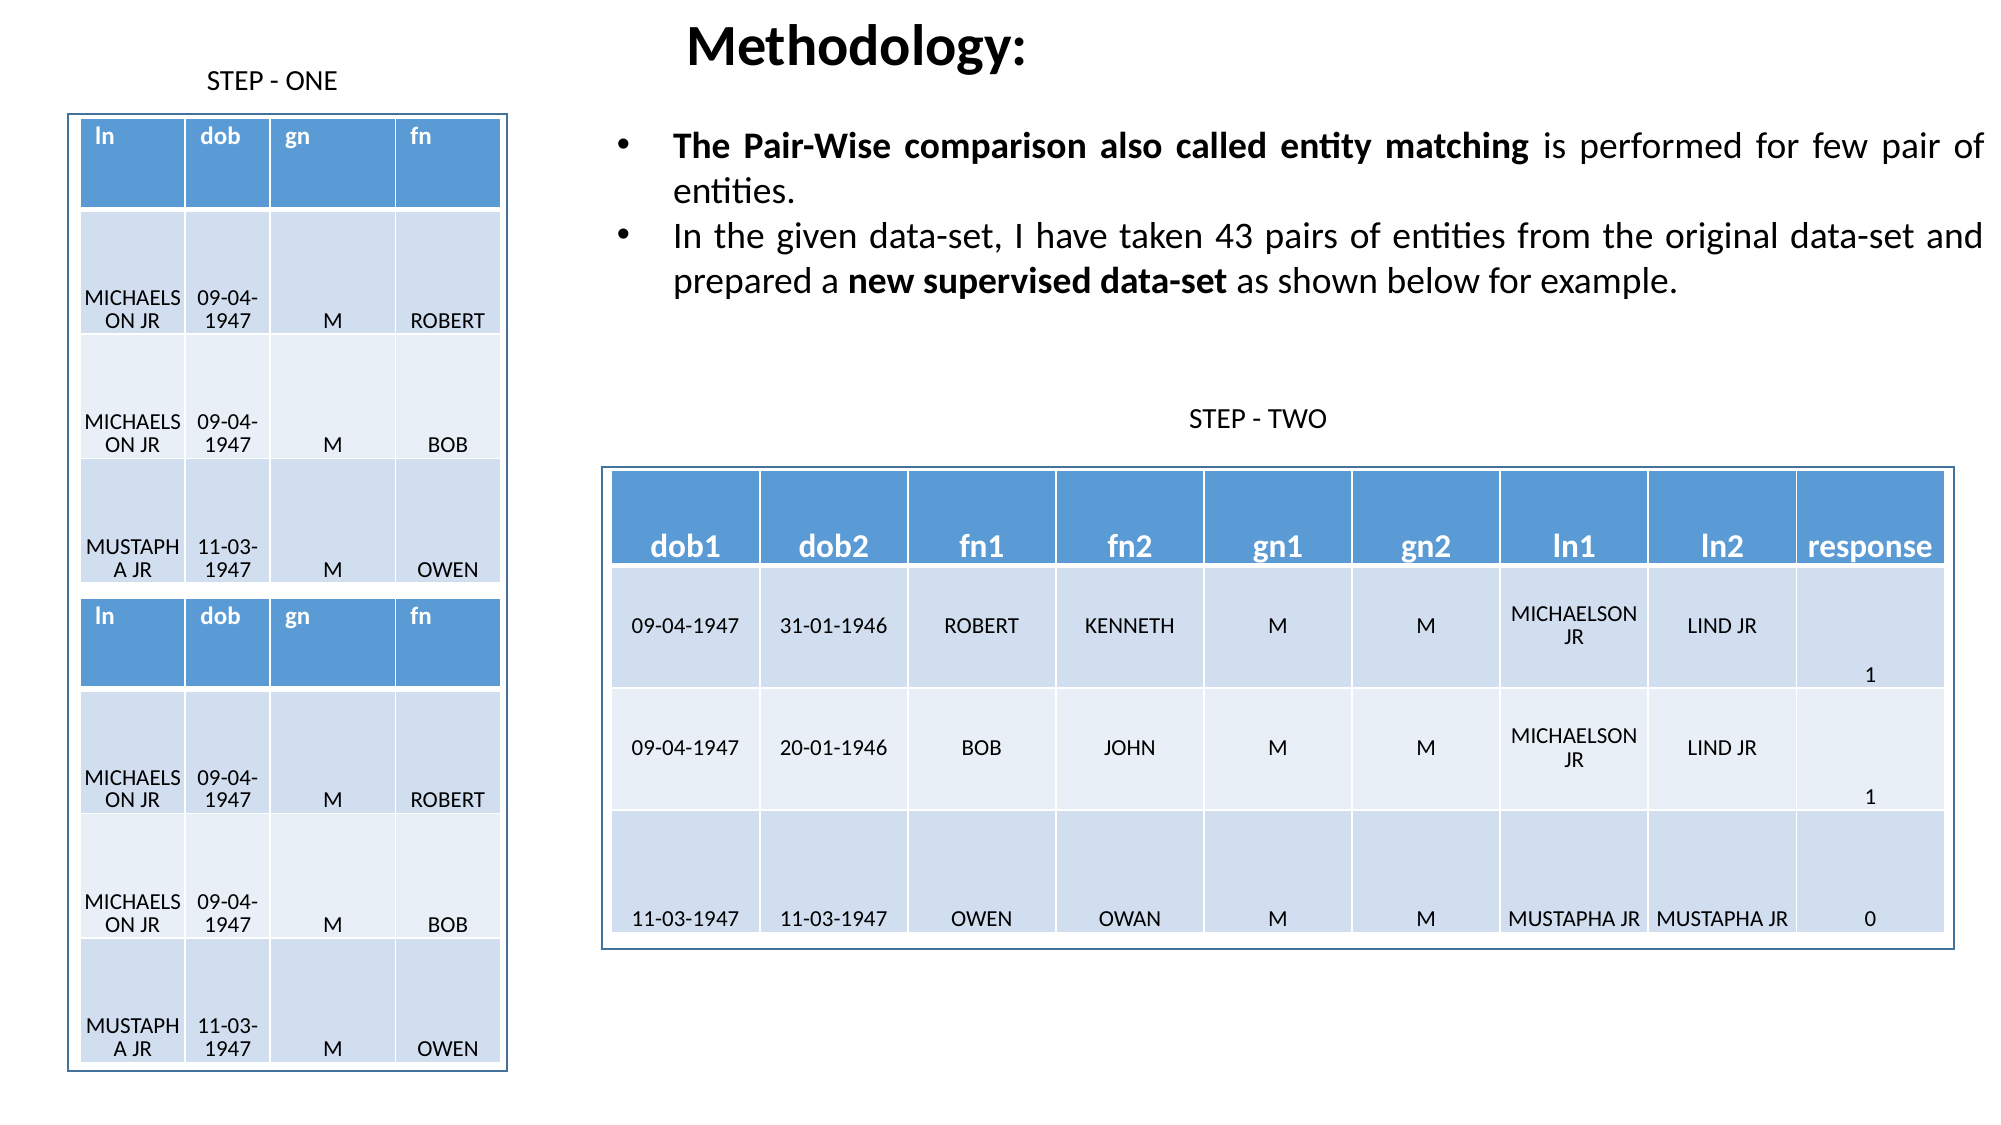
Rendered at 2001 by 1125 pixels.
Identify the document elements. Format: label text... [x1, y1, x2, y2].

table_cell 0 [1797, 811, 1944, 932]
table_cell OWEN [396, 939, 500, 1062]
table_cell 09-04-1947 [186, 692, 269, 813]
table_cell 31-01-1946 [761, 568, 907, 687]
table_header ln1 [1501, 471, 1647, 563]
table_header fn [396, 599, 500, 686]
table_cell M [271, 692, 395, 813]
table_header fn2 [1057, 471, 1203, 563]
text_box Methodology: [671, 0, 1043, 85]
table_cell 11-03-1947 [612, 811, 759, 932]
table_cell M [1205, 811, 1351, 932]
table_cell 09-04-1947 [186, 212, 269, 333]
table_cell KENNETH [1057, 568, 1203, 687]
table_cell M [1353, 568, 1499, 687]
table_header response [1797, 471, 1944, 563]
table_cell M [1353, 689, 1499, 809]
table_cell 11-03-1947 [186, 459, 269, 582]
table_cell MICHAELSON JR [81, 212, 184, 333]
table_cell MUSTAPHA JR [1501, 811, 1647, 932]
table_cell 20-01-1946 [761, 689, 907, 809]
table_cell M [271, 212, 395, 333]
text_box STEP - TWO [1174, 391, 1343, 442]
table_cell M [1353, 811, 1499, 932]
table_cell 09-04-1947 [186, 335, 269, 458]
table_cell 09-04-1947 [186, 814, 269, 937]
table_header dob [186, 599, 269, 686]
table_header ln [81, 119, 184, 207]
table_header ln [81, 599, 184, 686]
text_box STEP - ONE [192, 53, 354, 104]
table_header gn [271, 599, 395, 686]
table_cell M [1205, 689, 1351, 809]
table_cell M [271, 459, 395, 582]
table_header gn2 [1353, 471, 1499, 563]
table_cell LIND JR [1649, 568, 1796, 687]
text_box The Pair-Wise comparison also called entity matching is performed for few pair of entities. In the given data-set, I have taken 43 pairs of entities from the original data-set and prepared a new supervised data-set as shown below for example. [602, 114, 2000, 309]
table_cell MICHAELSON JR [1501, 689, 1647, 809]
table_cell MUSTAPHA JR [81, 459, 184, 582]
table_cell OWAN [1057, 811, 1203, 932]
table_header gn1 [1205, 471, 1351, 563]
table_cell MICHAELSON JR [81, 814, 184, 937]
table_cell MUSTAPHA JR [1649, 811, 1796, 932]
table_cell LIND JR [1649, 689, 1796, 809]
table_cell BOB [396, 335, 500, 458]
table_header dob [186, 119, 269, 207]
table_cell ROBERT [396, 692, 500, 813]
table_cell JOHN [1057, 689, 1203, 809]
table_header dob2 [761, 471, 907, 563]
table_cell M [271, 335, 395, 458]
table_cell 09-04-1947 [612, 568, 759, 687]
table_header ln2 [1649, 471, 1796, 563]
table_cell BOB [396, 814, 500, 937]
table_cell 1 [1797, 689, 1944, 809]
table_cell OWEN [909, 811, 1055, 932]
table_cell MICHAELSON JR [81, 335, 184, 458]
table_cell OWEN [396, 459, 500, 582]
table_cell ROBERT [909, 568, 1055, 687]
table_header dob1 [612, 471, 759, 563]
table_header fn1 [909, 471, 1055, 563]
table_cell M [271, 814, 395, 937]
table_header gn [271, 119, 395, 207]
table_cell 11-03-1947 [761, 811, 907, 932]
table_cell MICHAELSON JR [81, 692, 184, 813]
table_cell 09-04-1947 [612, 689, 759, 809]
text_box [67, 113, 508, 1072]
table_cell ROBERT [396, 212, 500, 333]
table_cell MUSTAPHA JR [81, 939, 184, 1062]
table_cell 11-03-1947 [186, 939, 269, 1062]
table_header fn [396, 119, 500, 207]
table_cell M [1205, 568, 1351, 687]
table_cell M [271, 939, 395, 1062]
table_cell BOB [909, 689, 1055, 809]
table_cell 1 [1797, 568, 1944, 687]
text_box [601, 466, 1955, 950]
table_cell MICHAELSON JR [1501, 568, 1647, 687]
